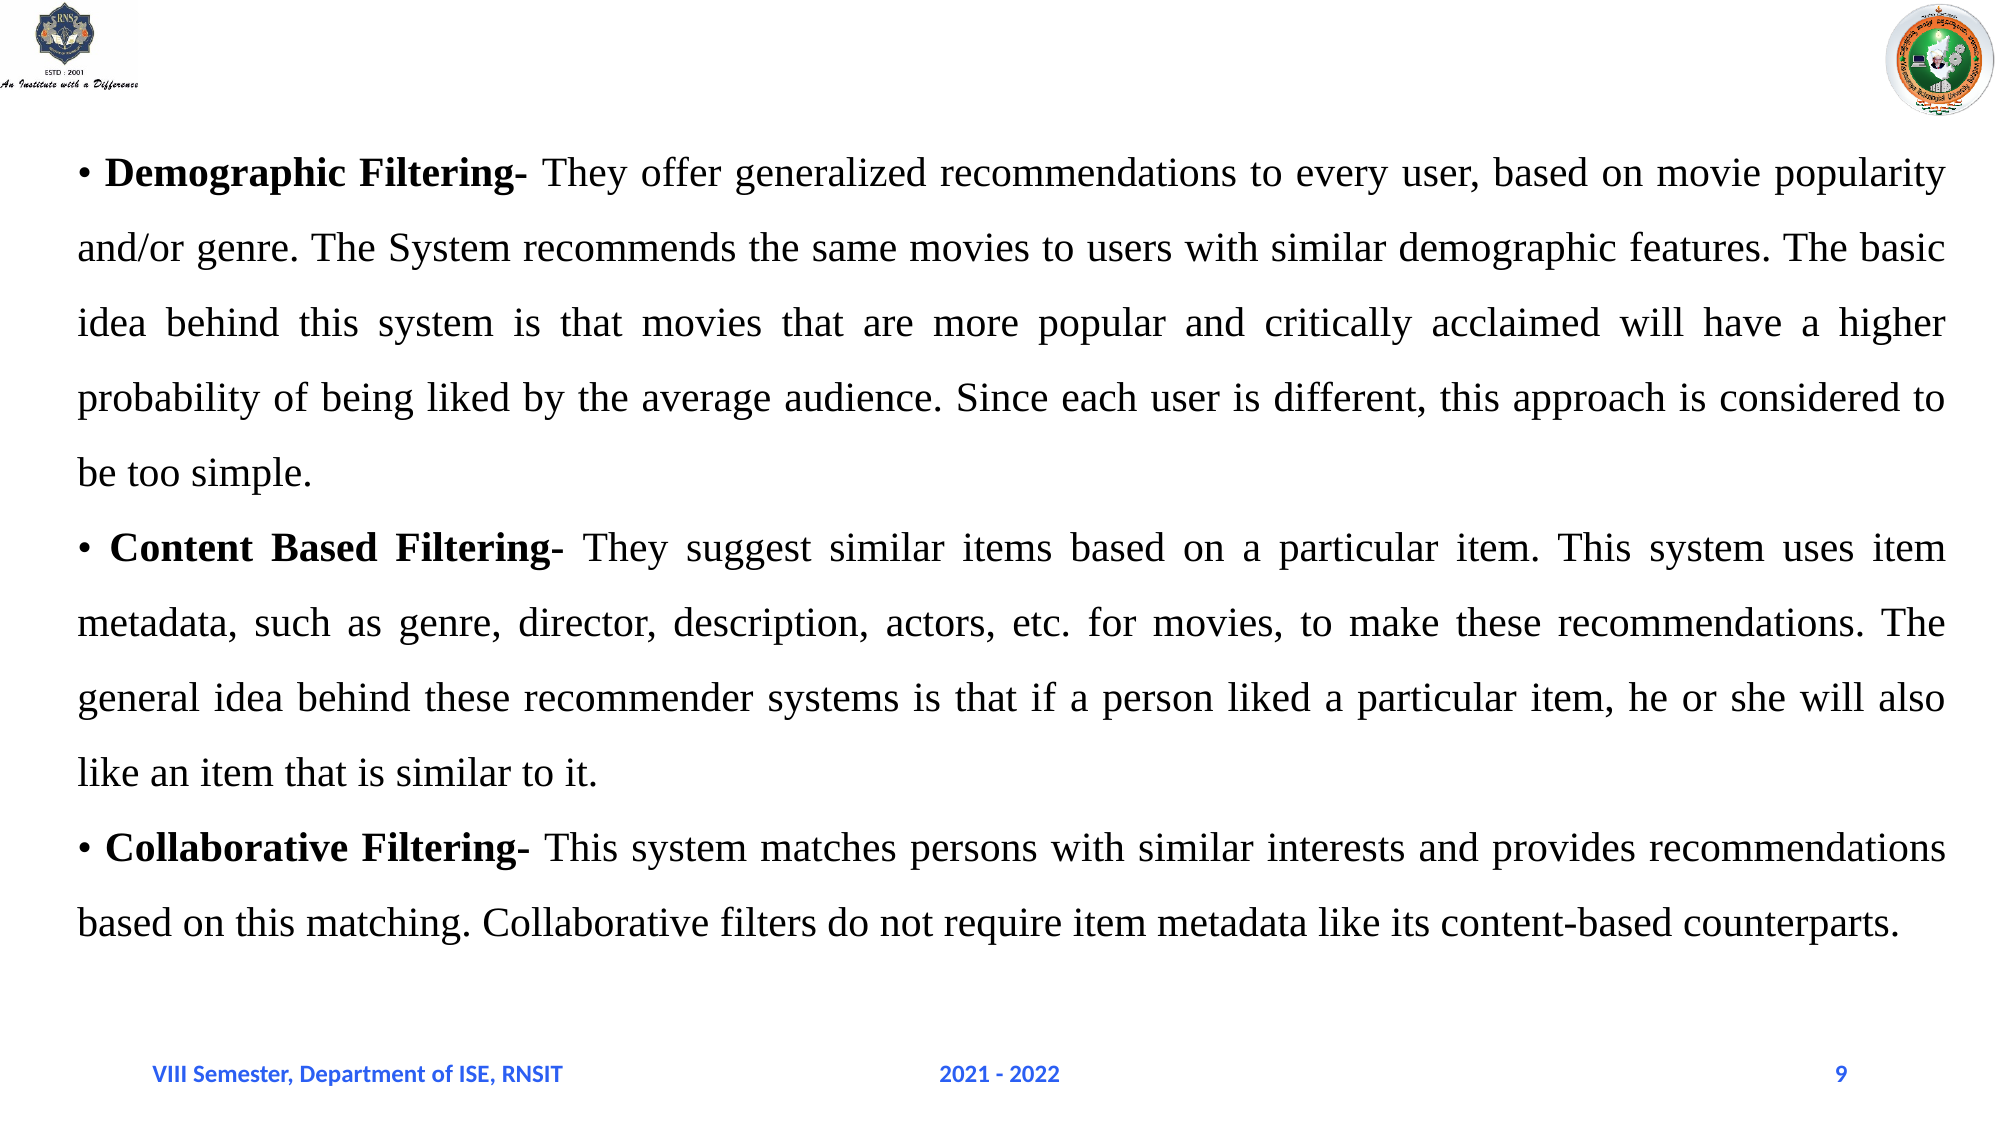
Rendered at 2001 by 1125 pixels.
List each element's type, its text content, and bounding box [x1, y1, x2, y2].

picture [1882, 2, 1997, 117]
slide_number 9 [1412, 1042, 1863, 1103]
footer 2021 - 2022 [662, 1042, 1338, 1103]
text_box • Demographic Filtering- They offer generalized recommendations to every user, based on movie popularity and/or genre. The System recommends the same movies to users with similar demographic features. The basic idea behind this system is that movies that are more popular and critically acclaimed will have a higher probability of being liked by the average audience. Since each user is different, this approach is considered to be too simple. • Content Based Filtering- They suggest similar items based on a particular item. This system uses item metadata, such as genre, director, description, actors, etc. for movies, to make these recommendations. The general idea behind these recommender systems is that if a person liked a particular item, he or she will also like an item that is similar to it. • Collaborative Filtering- This system matches persons with similar interests and provides recommendations based on this matching. Collaborative filters do not require item metadata like its content-based counterparts. [62, 112, 1963, 953]
picture [0, 0, 138, 90]
slide_number VIII Semester, Department of ISE, RNSIT [137, 1042, 662, 1103]
